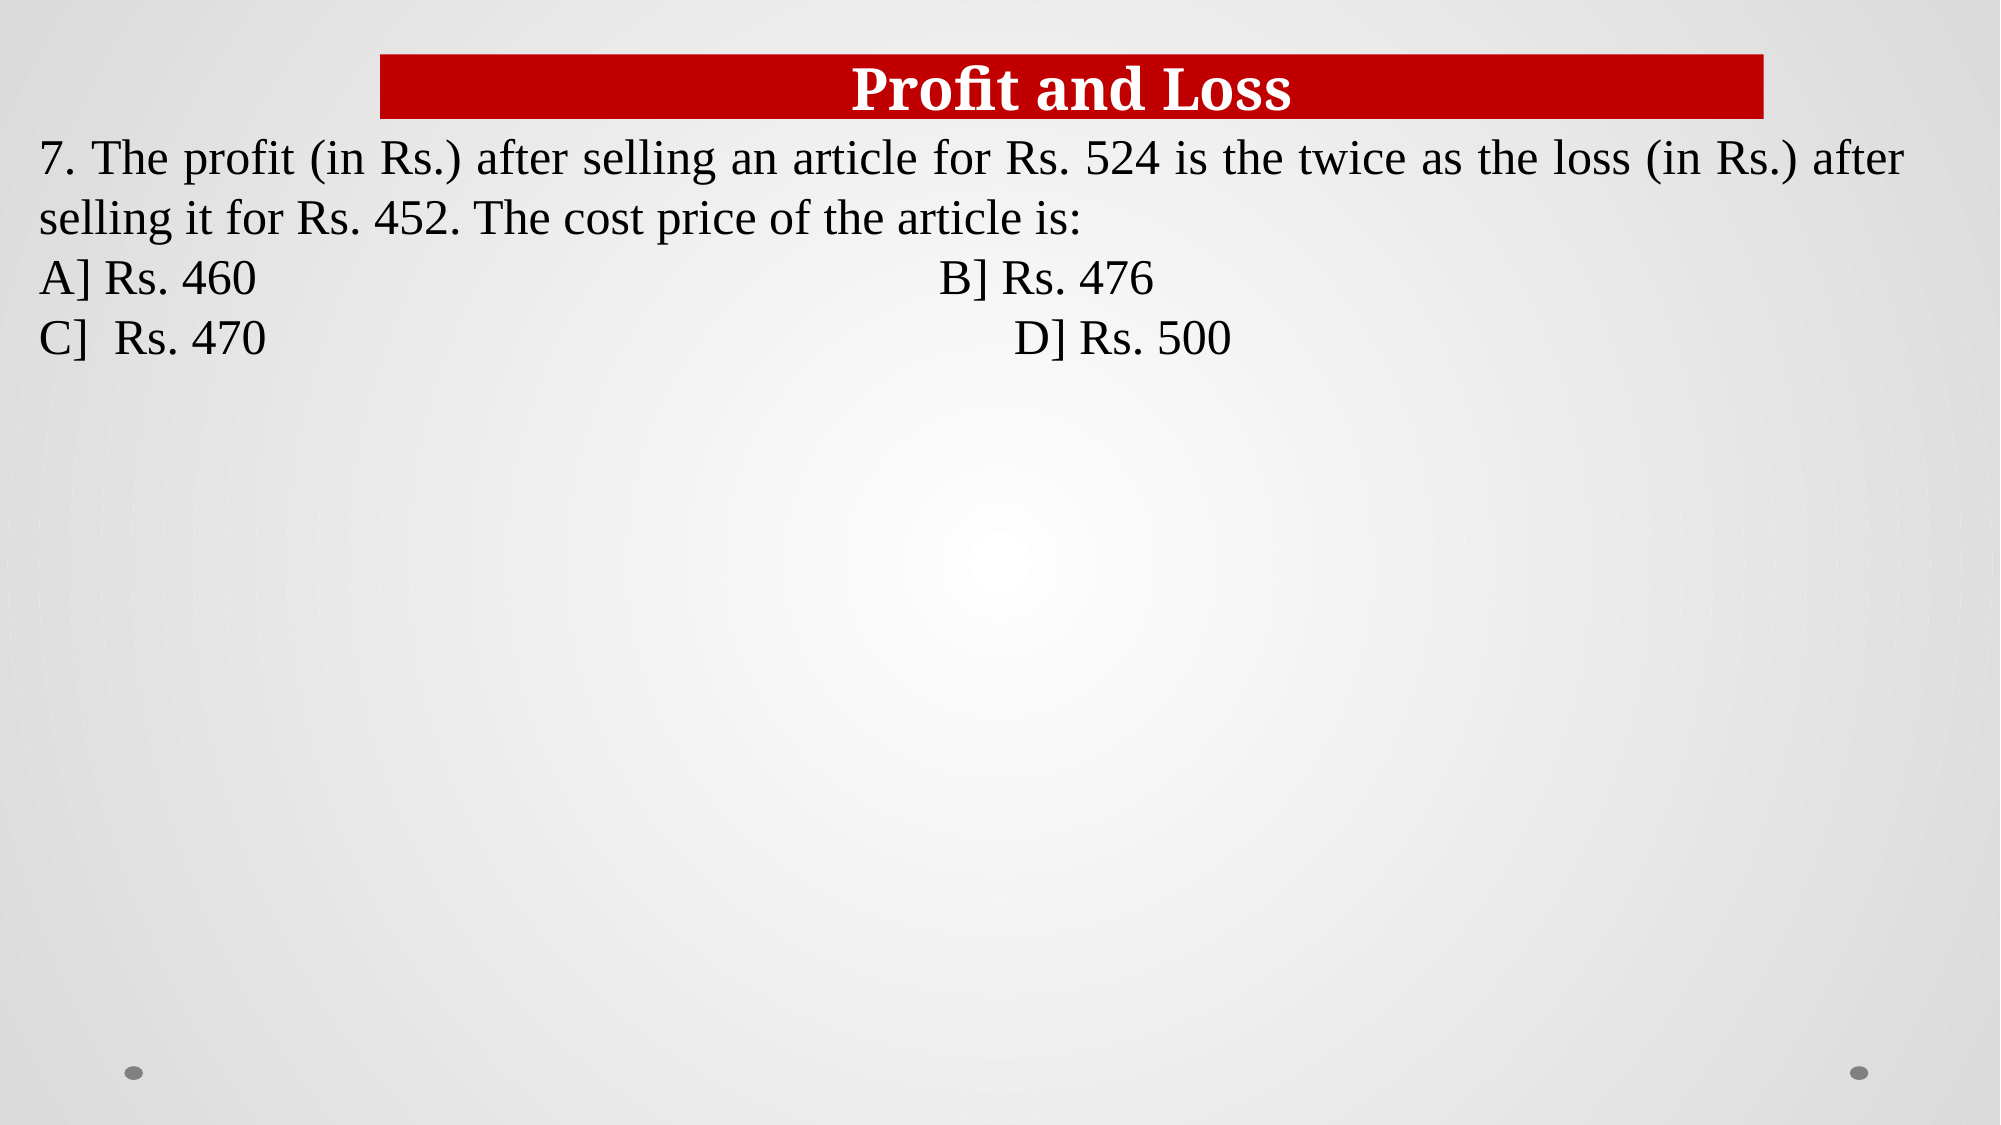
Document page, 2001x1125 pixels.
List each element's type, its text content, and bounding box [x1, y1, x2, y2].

text_box Profit and Loss [378, 52, 1766, 121]
text_box 7. The profit (in Rs.) after selling an article for Rs. 524 is the twice as the loss (in Rs.) after selling it for Rs. 452. The cost price of the article is: A] Rs. 460 B] Rs. 476 C] Rs. 470 D] Rs. 500 [24, 117, 1922, 373]
